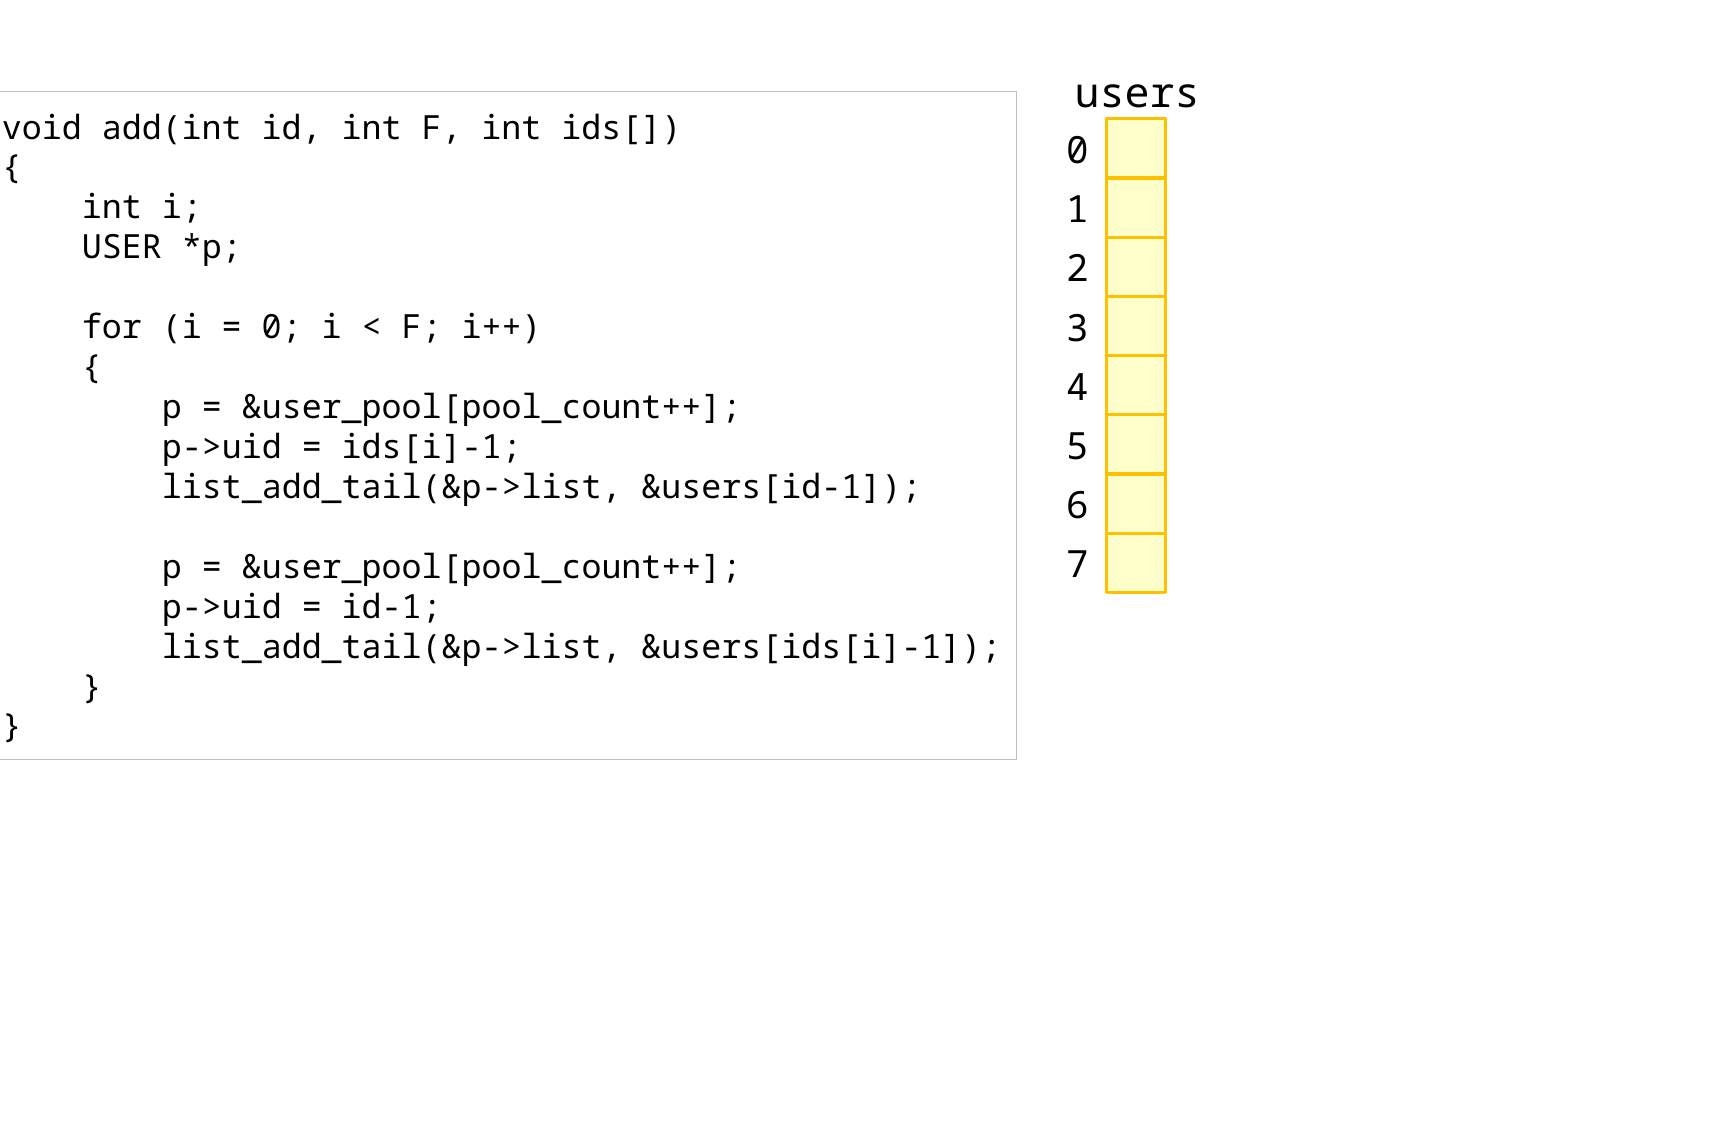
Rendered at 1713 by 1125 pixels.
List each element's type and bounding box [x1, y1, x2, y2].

text_box [1045, 50, 1215, 594]
text_box [0, 91, 1017, 760]
